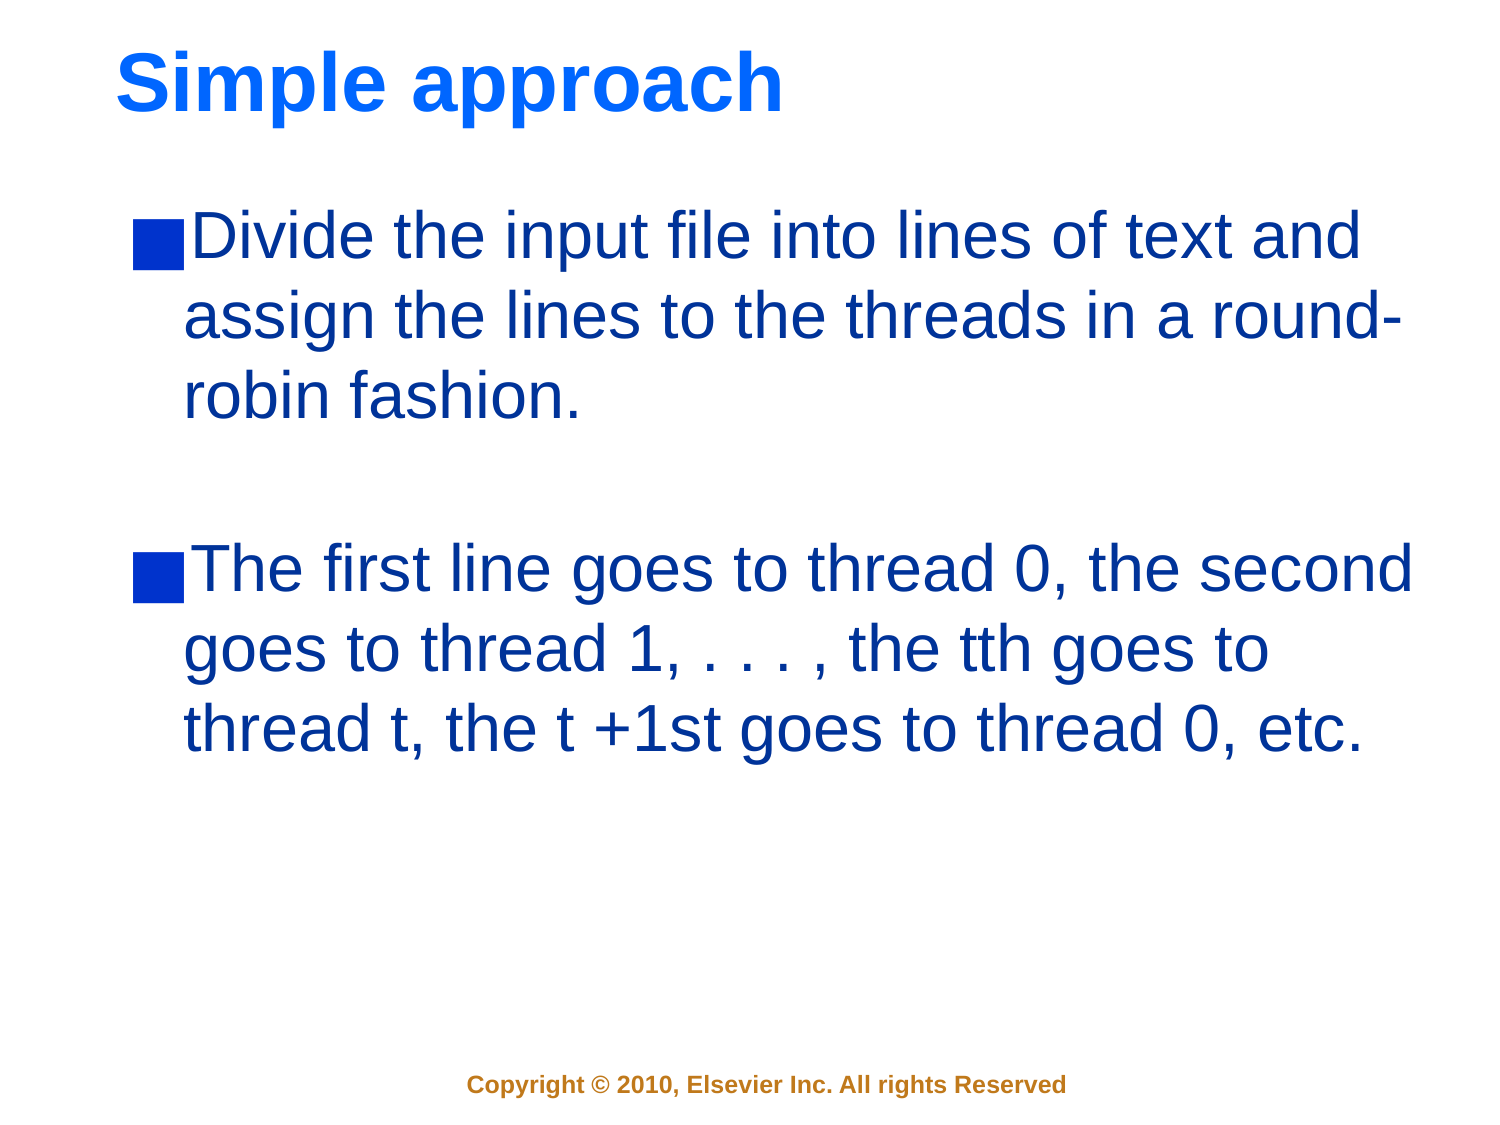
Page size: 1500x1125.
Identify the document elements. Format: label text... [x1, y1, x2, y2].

list Divide the input file into lines of text and assign the lines to the threads in a round-robin fashion. The first line goes to thread 0, the second goes to thread 1, . . . , the tth goes to thread t, the t +1st goes to thread 0, etc. [112, 184, 1469, 1024]
title Simple approach [100, 0, 1459, 136]
text_box Copyright © 2010, Elsevier Inc. All rights Reserved [171, 1046, 1364, 1106]
